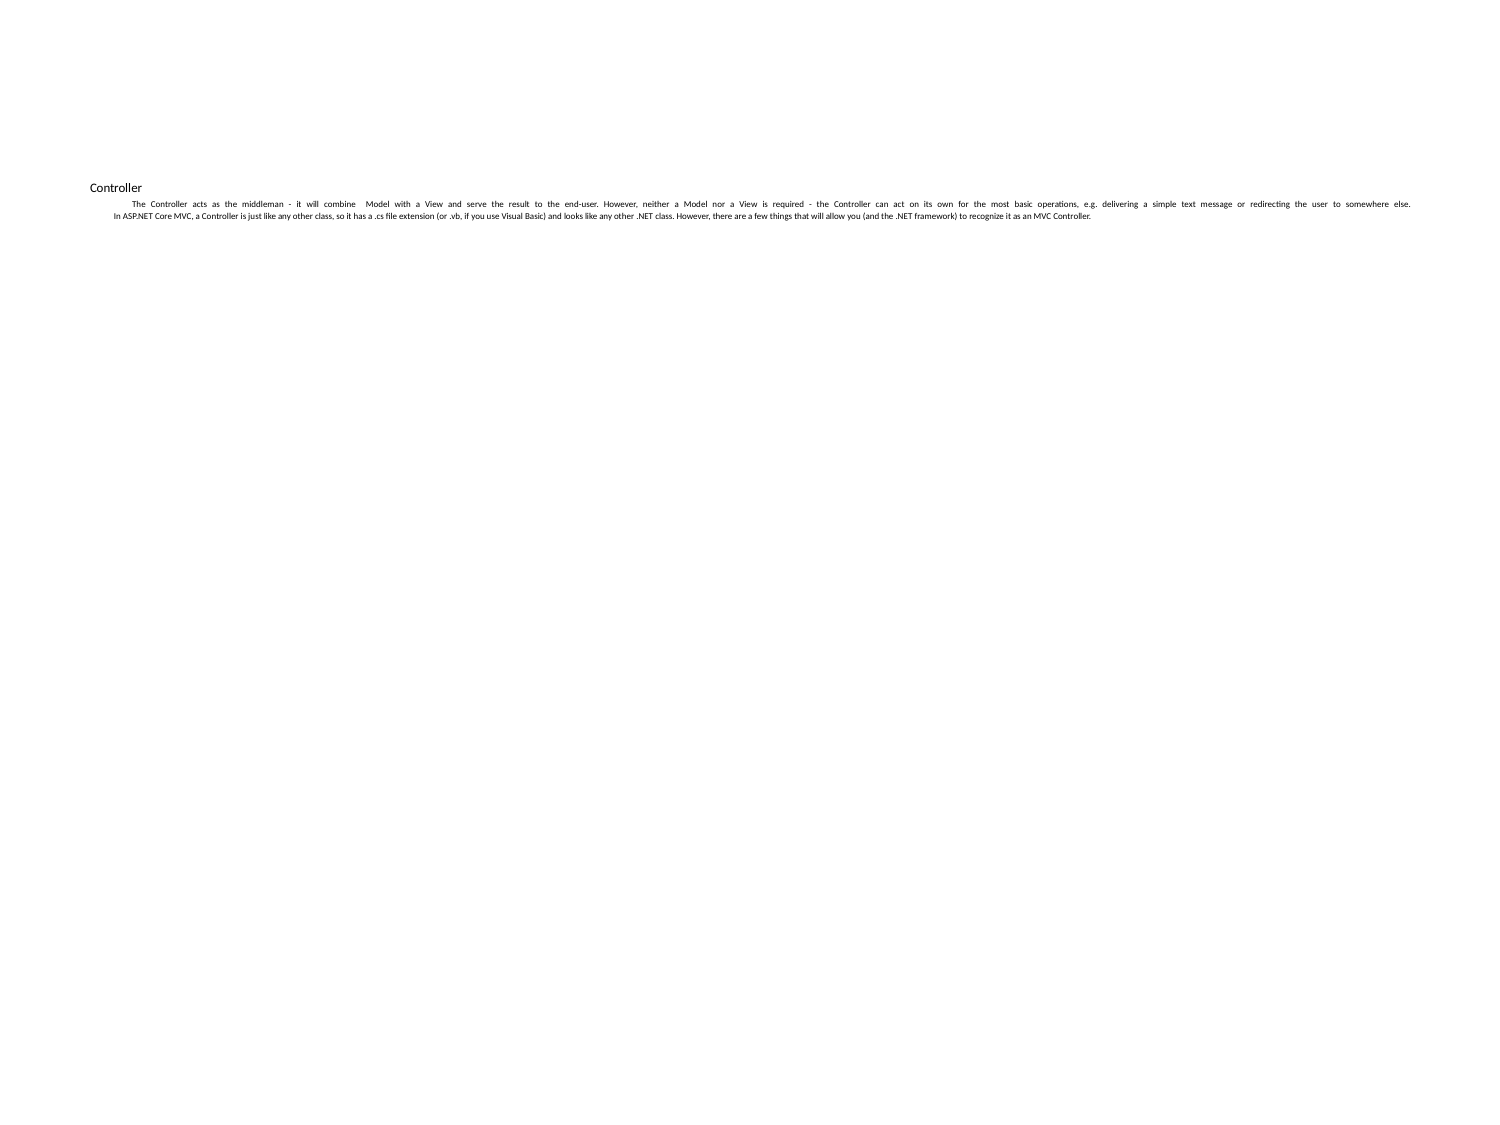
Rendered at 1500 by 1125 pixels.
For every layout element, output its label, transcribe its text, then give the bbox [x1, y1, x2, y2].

title Controller The Controller acts as the middleman - it will combine Model with a View and serve the result to the end-user. However, neither a Model nor a View is required - the Controller can act on its own for the most basic operations, e.g. delivering a simple text message or redirecting the user to somewhere else. In ASP.NET Core MVC, a Controller is just like any other class, so it has a .cs file extension (or .vb, if you use Visual Basic) and looks like any other .NET class. However, there are a few things that will allow you (and the .NET framework) to recognize it as an MVC Controller. [75, 45, 1425, 233]
